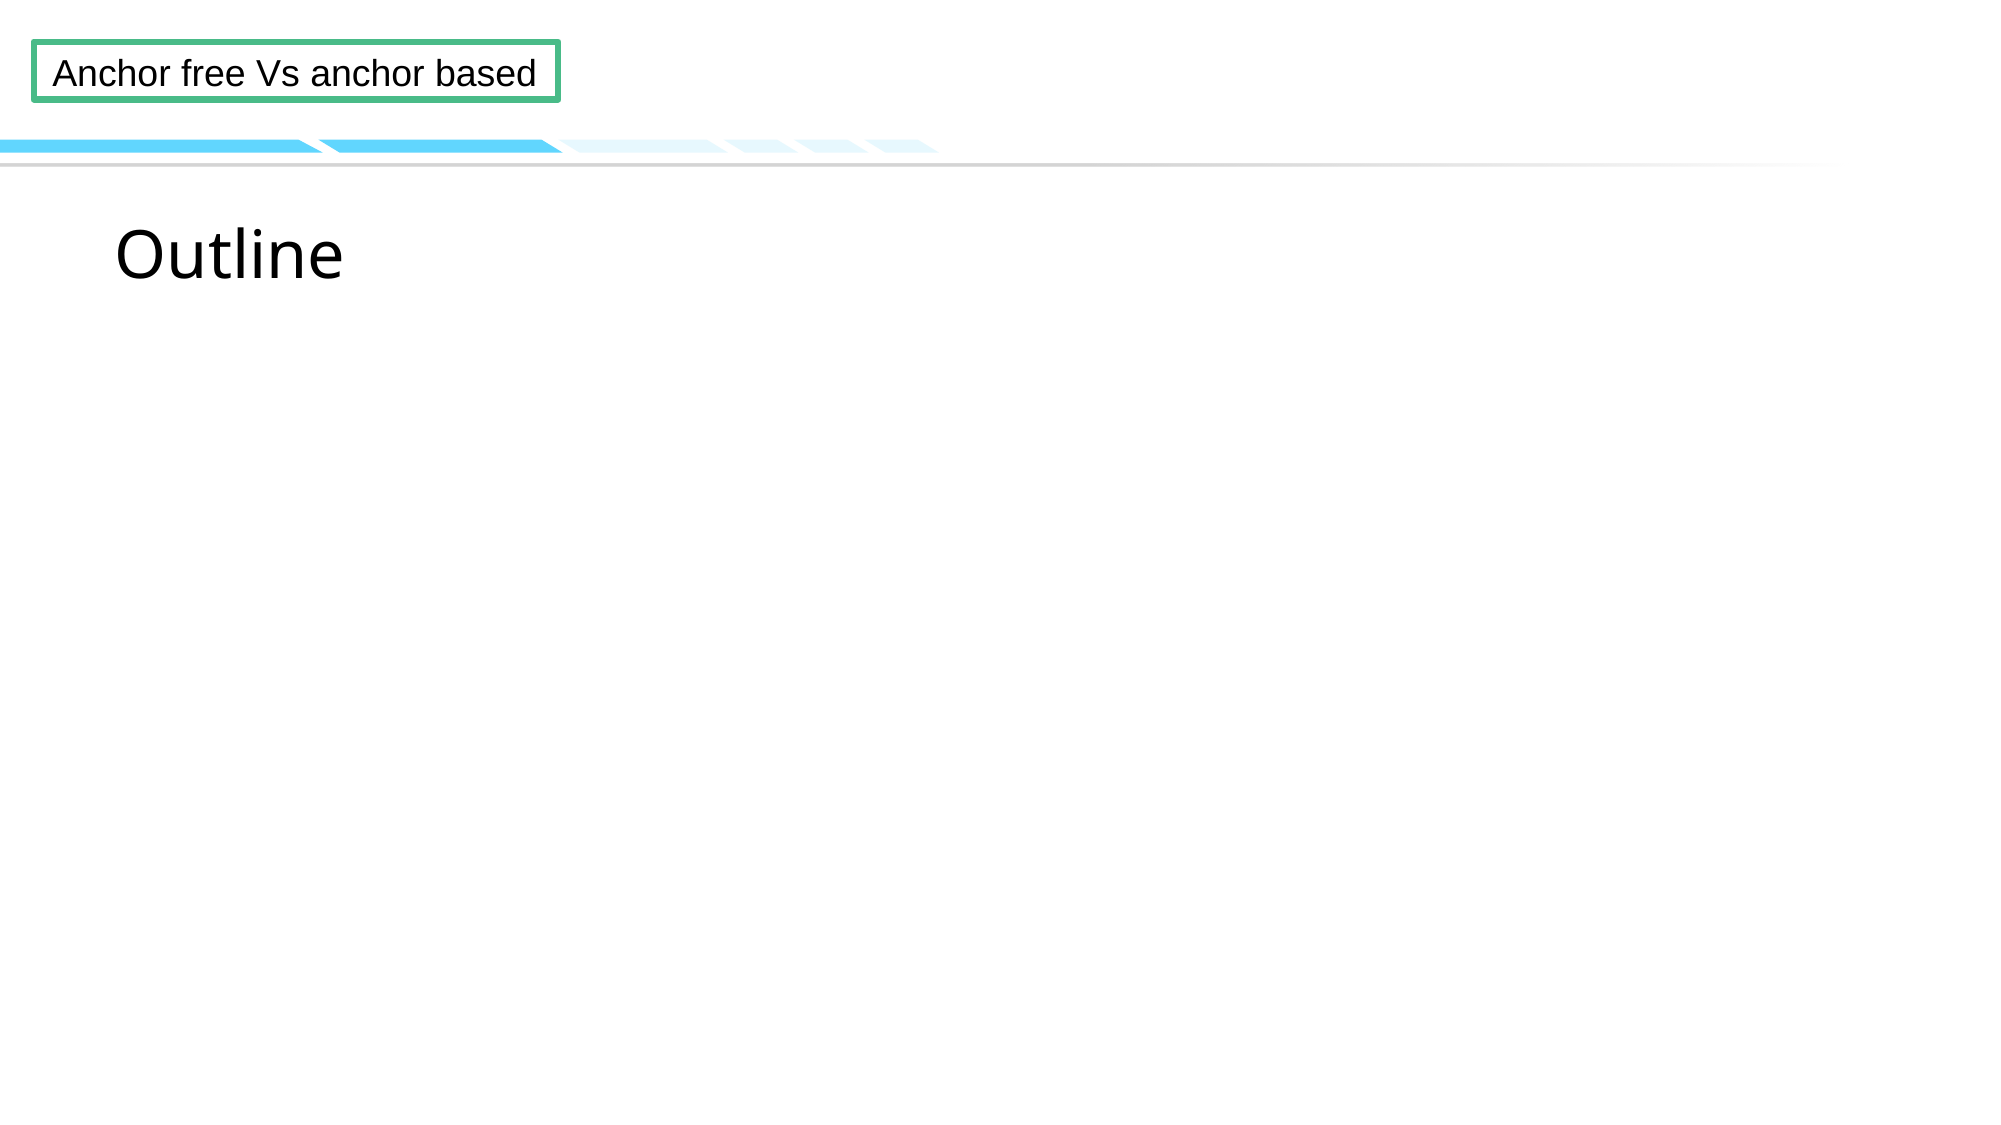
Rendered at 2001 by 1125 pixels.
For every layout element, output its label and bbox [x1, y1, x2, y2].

picture [0, 163, 1851, 167]
